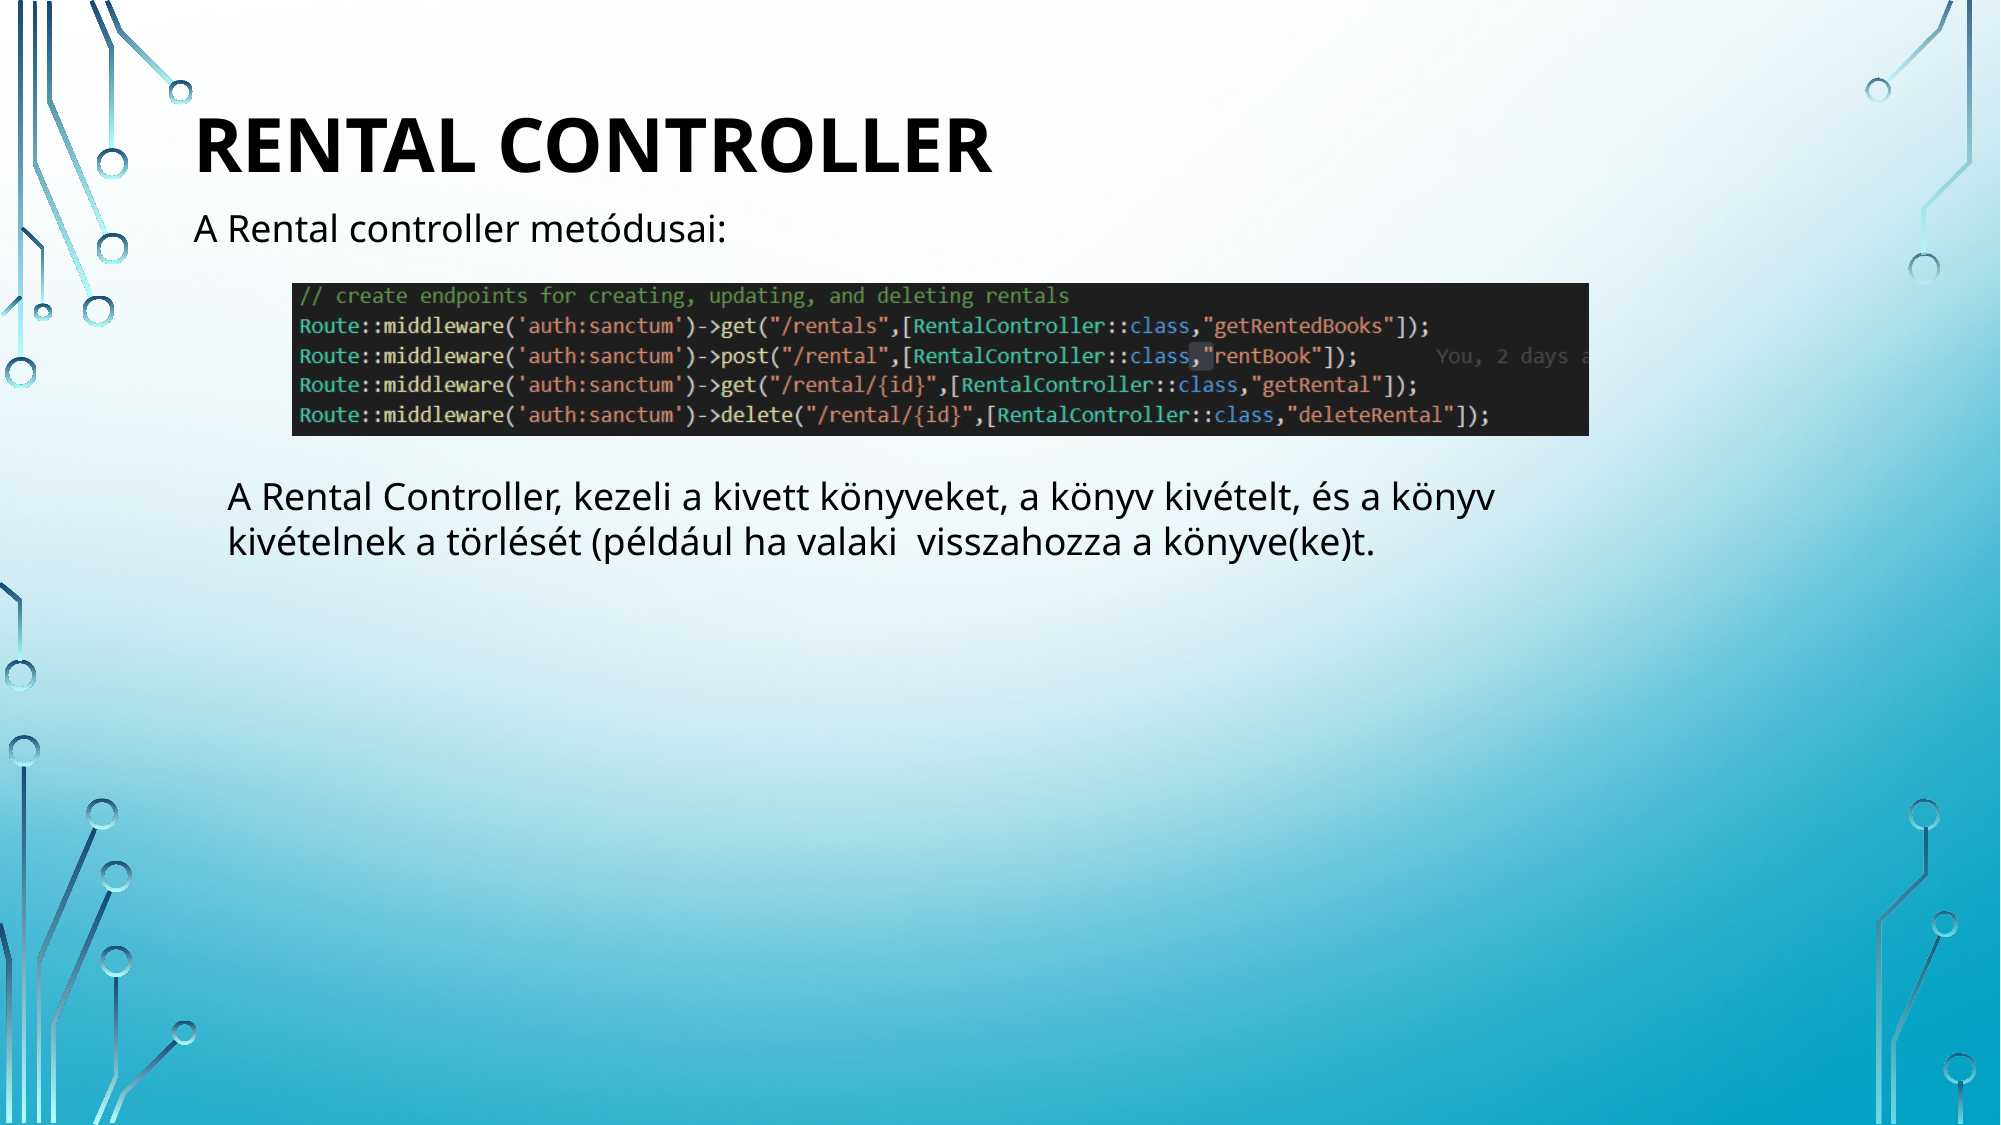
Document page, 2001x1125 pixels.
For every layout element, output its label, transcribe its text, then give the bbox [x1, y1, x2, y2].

text_box A Rental Controller, kezeli a kivett könyveket, a könyv kivételt, és a könyv kivételnek a törlését (például ha valaki visszahozza a könyve(ke)t. [212, 465, 1627, 571]
text_box RENTAL CONTROLLER [178, 100, 1180, 197]
text_box A Rental controller metódusai: [178, 197, 1541, 303]
picture [292, 283, 1590, 437]
